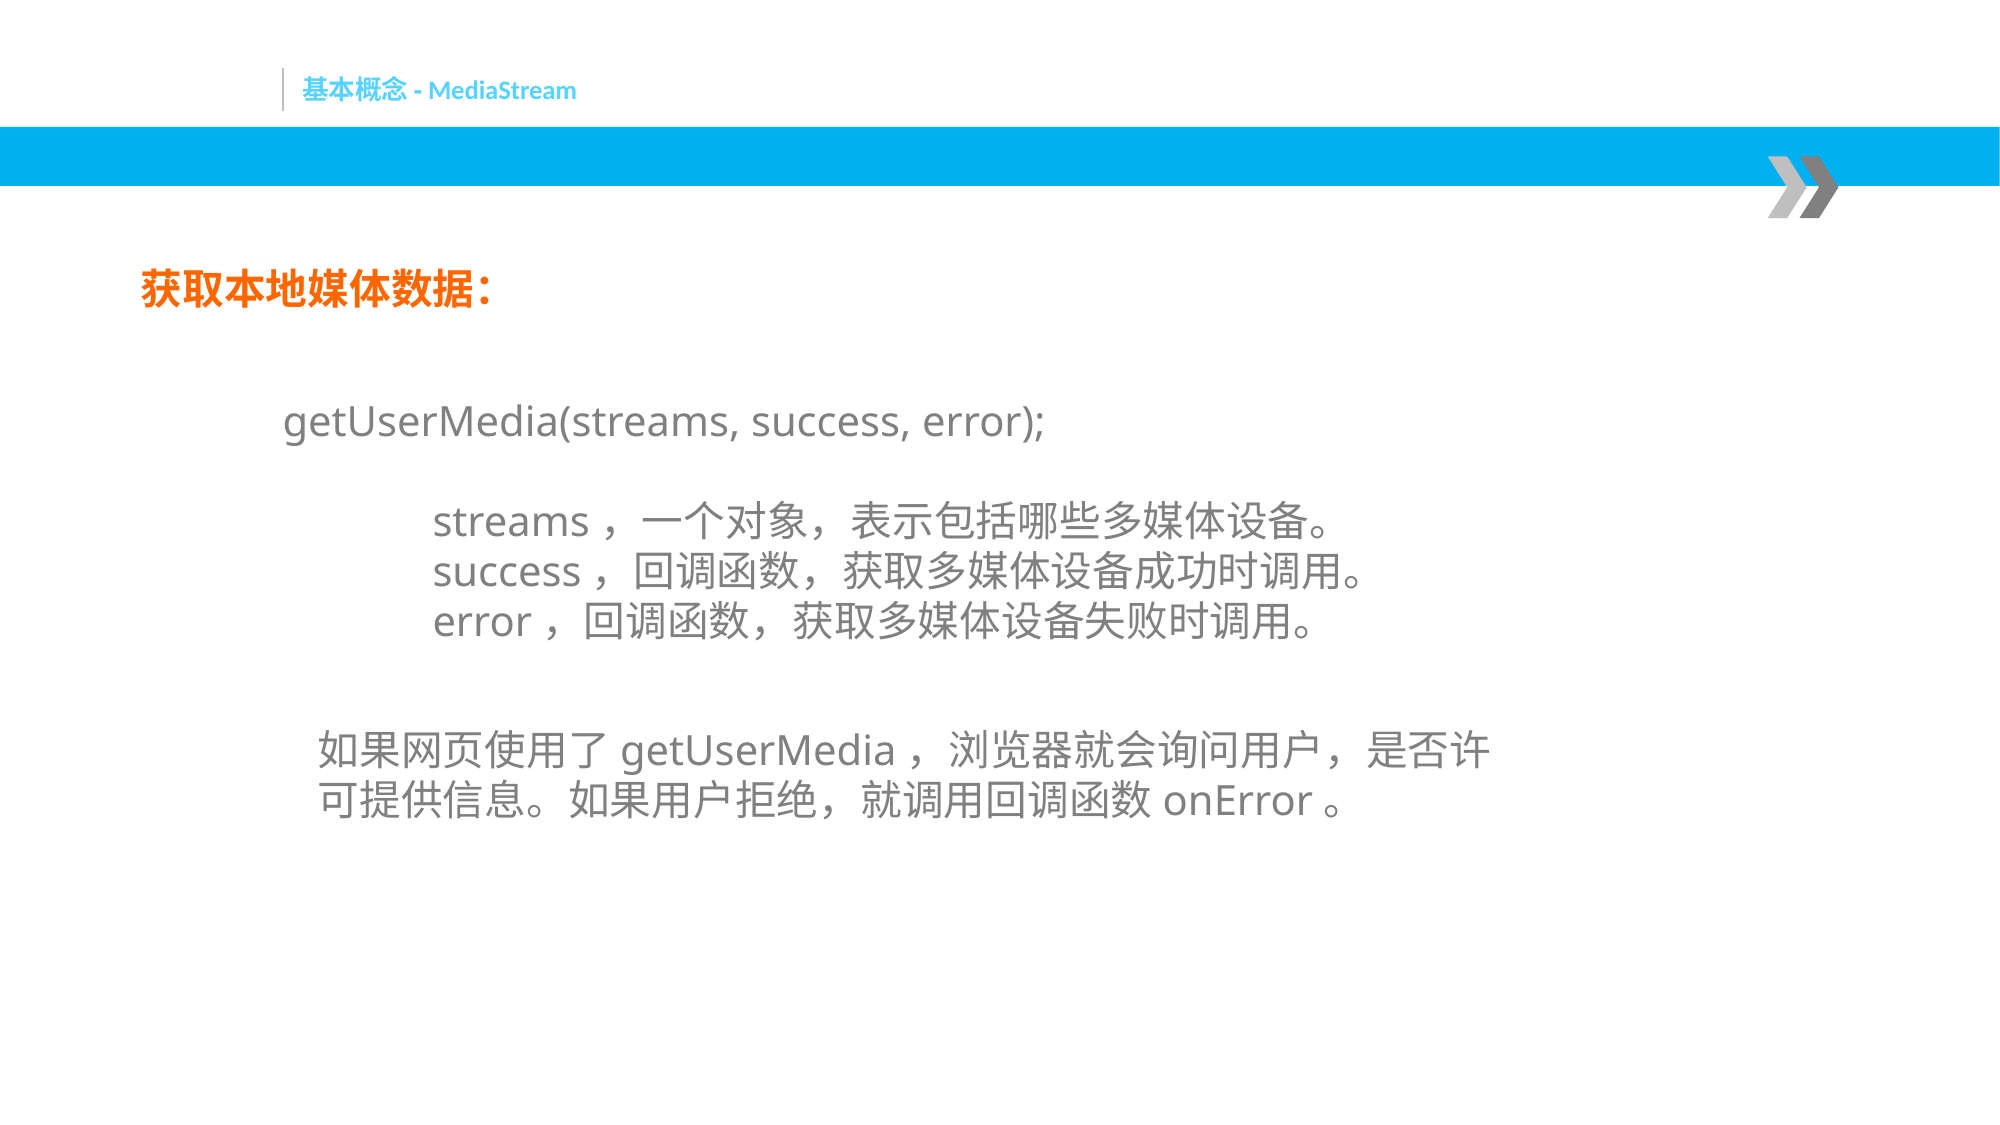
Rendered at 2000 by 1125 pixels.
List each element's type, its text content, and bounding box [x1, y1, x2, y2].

text_box getUserMedia(streams, success, error); streams，一个对象，表示包括哪些多媒体设备。 success，回调函数，获取多媒体设备成功时调用。 error，回调函数，获取多媒体设备失败时调用。 [267, 386, 1567, 697]
text_box 如果网页使用了getUserMedia，浏览器就会询问用户，是否许可提供信息。如果用户拒绝，就调用回调函数onError。 [302, 715, 1544, 831]
text_box 获取本地媒体数据： [125, 255, 1425, 321]
title 基本概念- MediaStream [287, 65, 1376, 113]
